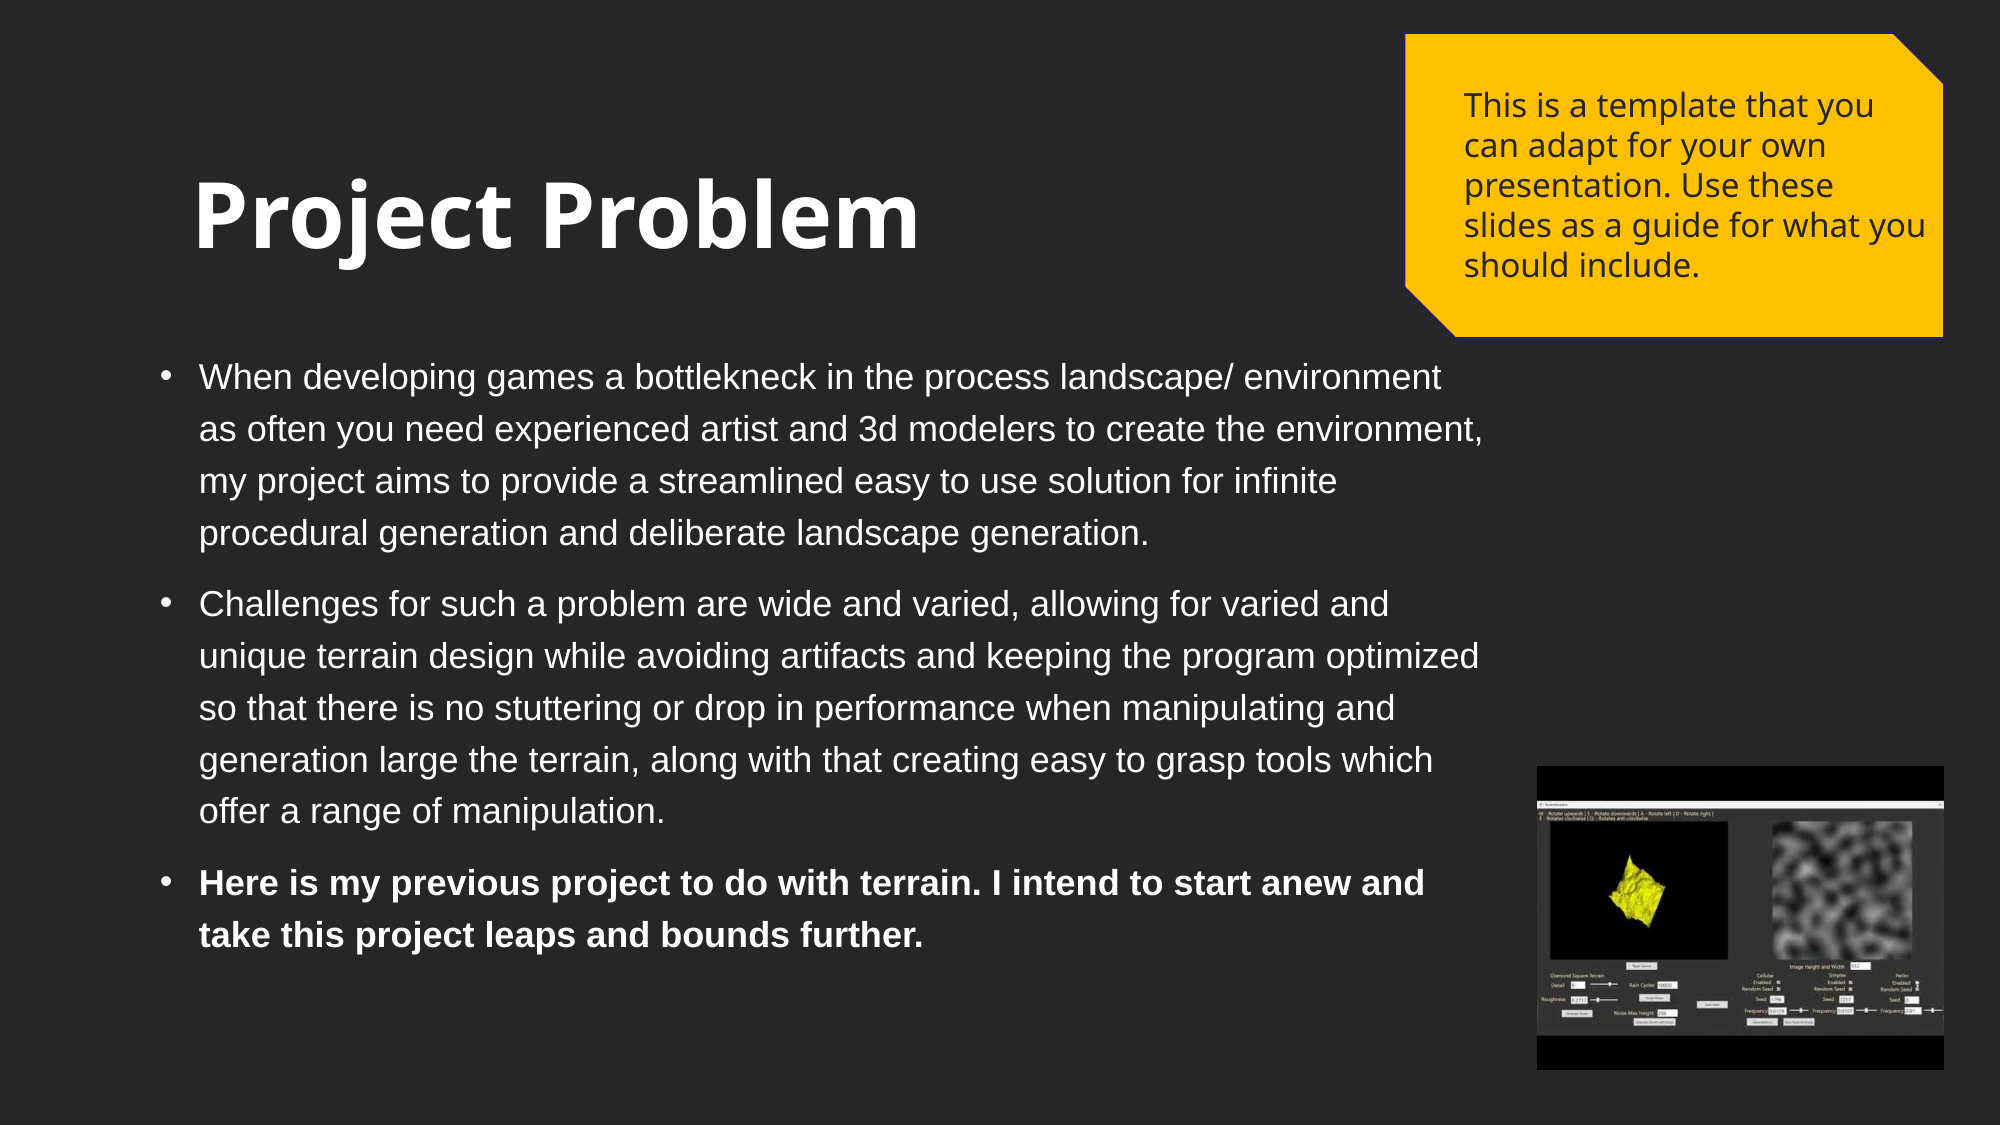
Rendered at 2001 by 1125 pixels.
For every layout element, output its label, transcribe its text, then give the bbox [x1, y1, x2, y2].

list When developing games a bottlekneck in the process landscape/ environment as often you need experienced artist and 3d modelers to create the environment, my project aims to provide a streamlined easy to use solution for infinite procedural generation and deliberate landscape generation. Challenges for such a problem are wide and varied, allowing for varied and unique terrain design while avoiding artifacts and keeping the program optimized so that there is no stuttering or drop in performance when manipulating and generation large the terrain, along with that creating easy to grasp tools which offer a range of manipulation. Here is my previous project to do with terrain. I intend to start anew and take this project leaps and bounds further. [145, 337, 1503, 973]
title Project Problem [176, 0, 946, 277]
text_box This is a template that you can adapt for your own presentation. Use these slides as a guide for what you should include. [1448, 76, 1944, 292]
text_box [1536, 765, 1944, 1071]
text_box [1403, 31, 1946, 340]
